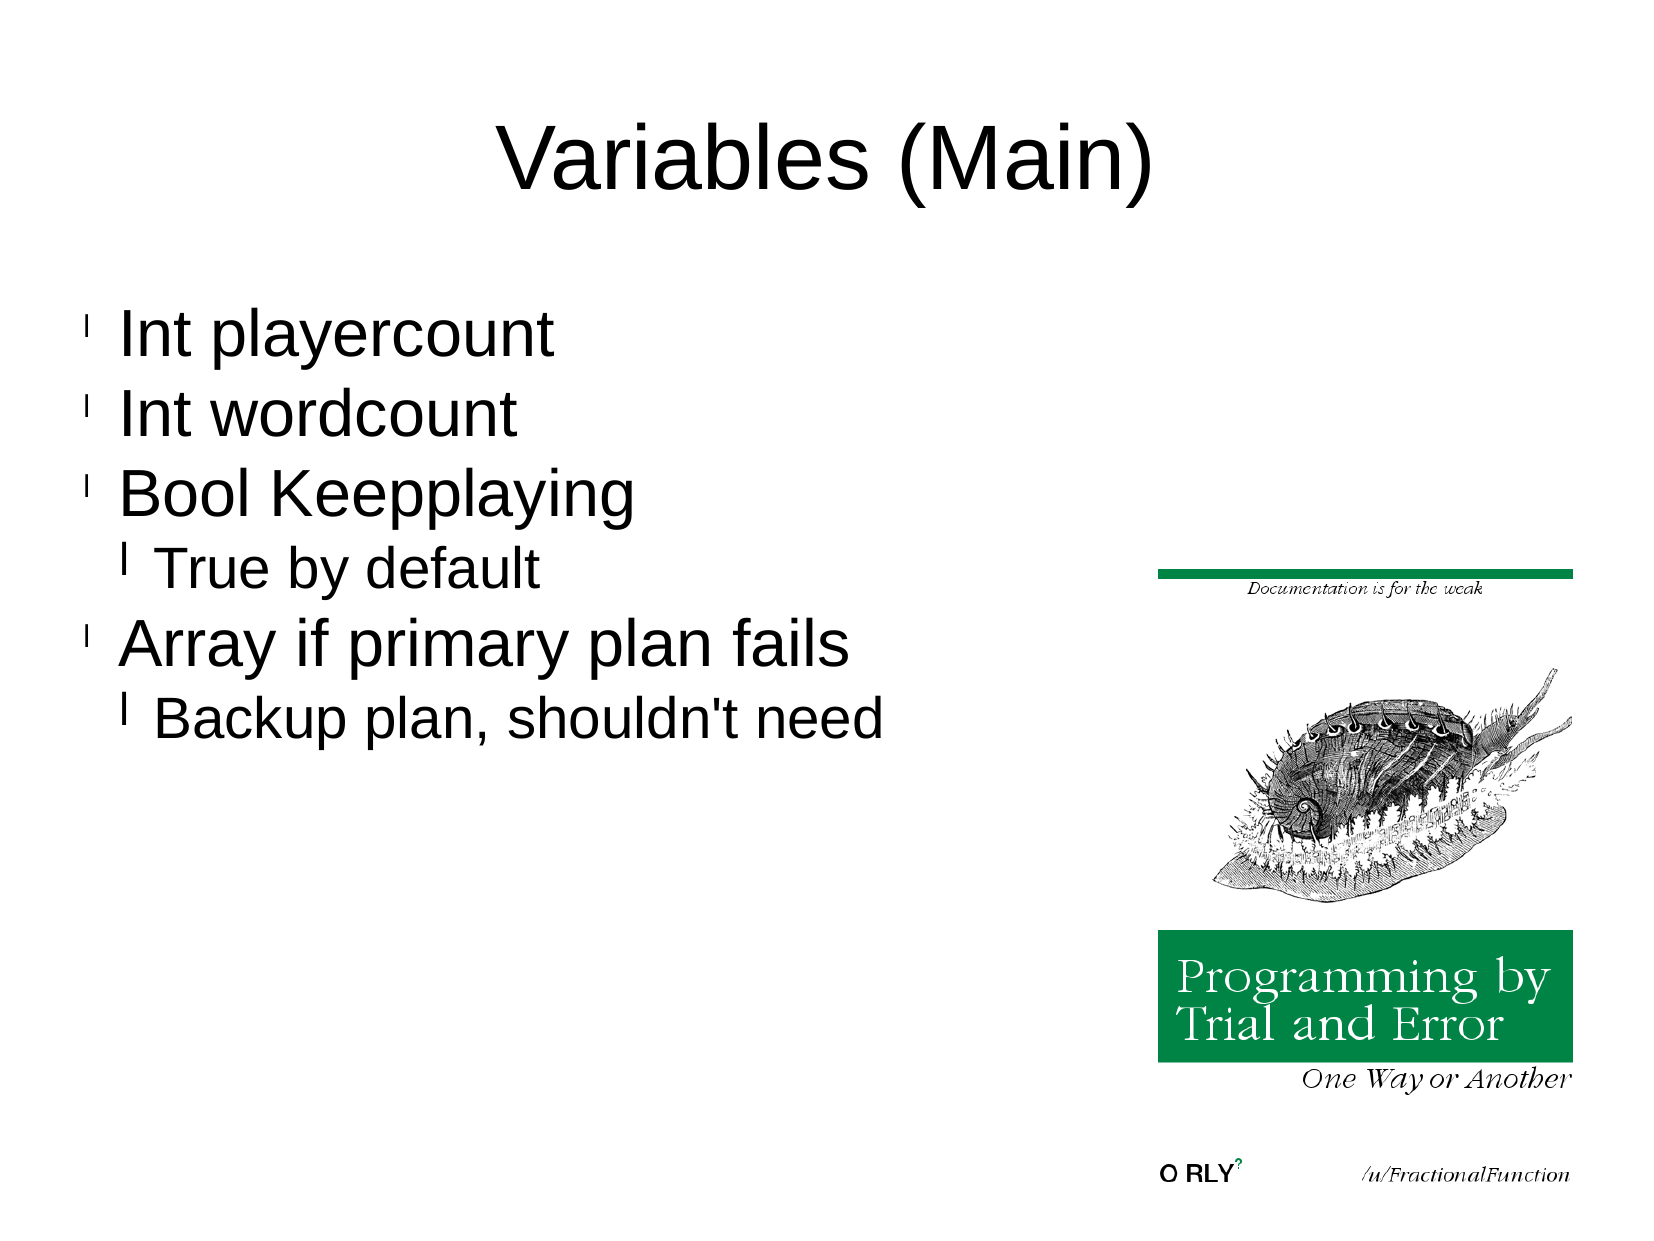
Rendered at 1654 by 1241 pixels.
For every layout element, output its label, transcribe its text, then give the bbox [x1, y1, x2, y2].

text_box Variables (Main) [82, 49, 1571, 257]
picture [1139, 569, 1591, 1201]
text_box Int playercount Int wordcount Bool Keepplaying True by default Array if primary plan fails Backup plan, shouldn't need [82, 290, 1571, 1010]
